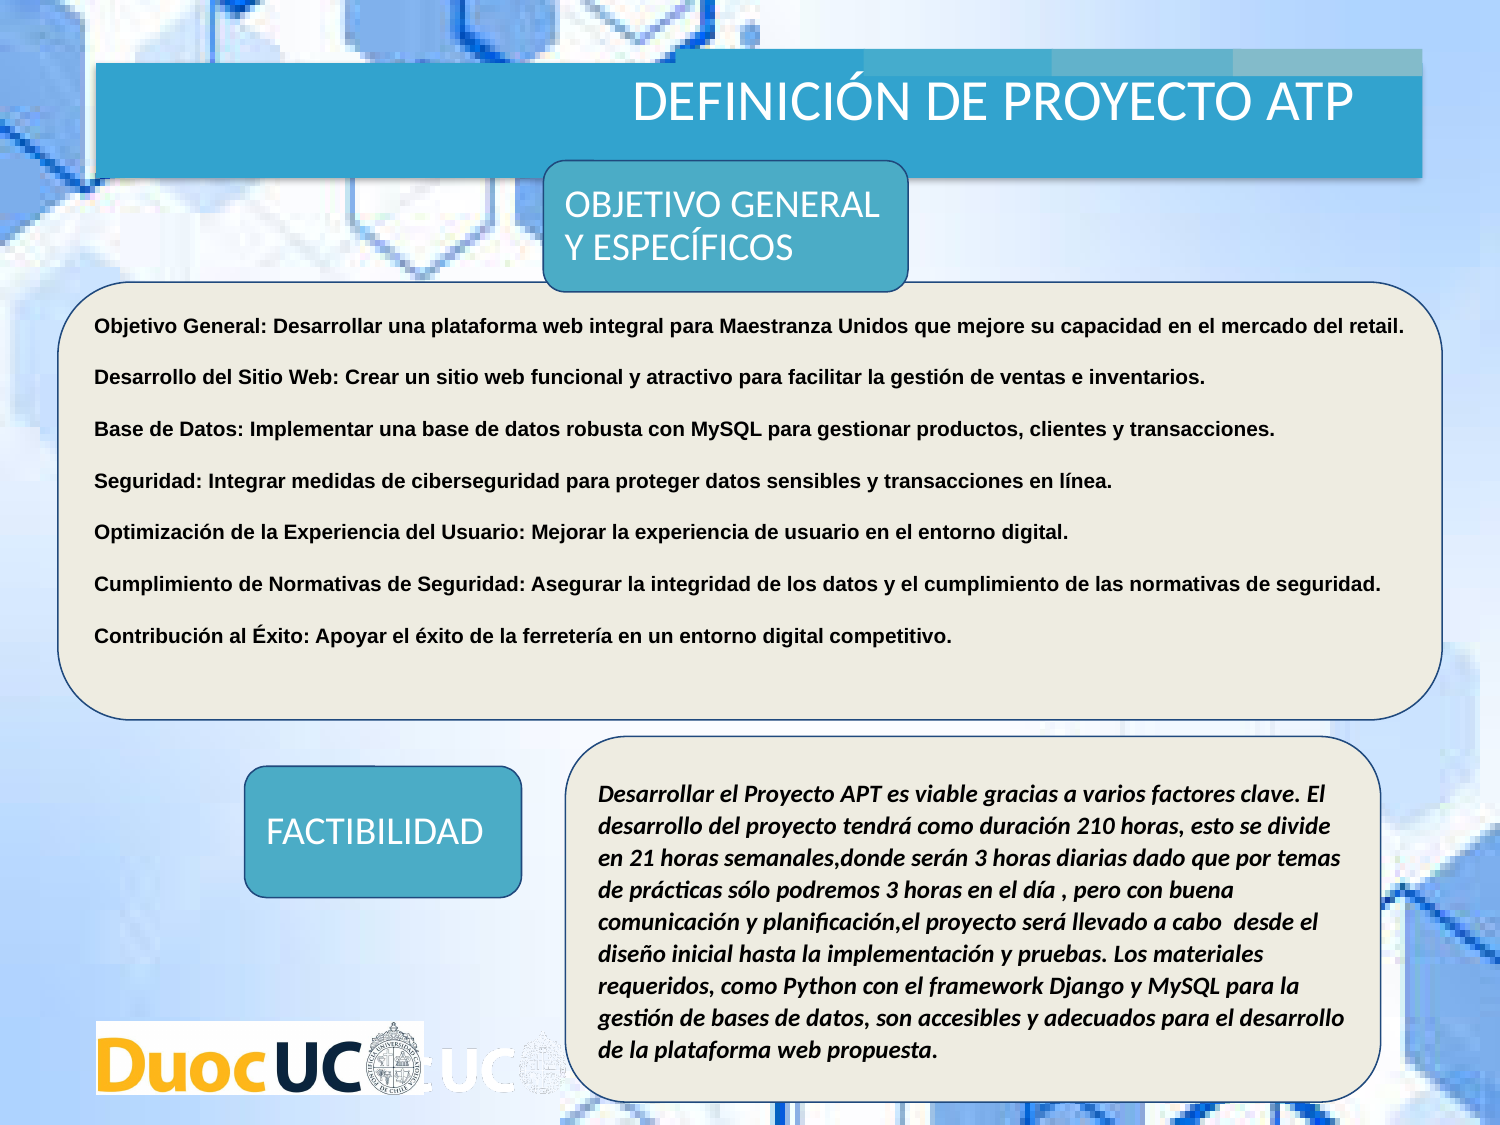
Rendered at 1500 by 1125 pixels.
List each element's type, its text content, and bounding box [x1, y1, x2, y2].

text_box OBJETIVO GENERAL Y ESPECÍFICOS [543, 160, 909, 292]
text_box DEFINICIÓN DE PROYECTO ATP [617, 54, 1381, 185]
text_box Objetivo General: Desarrollar una plataforma web integral para Maestranza Unidos que mejore su capacidad en el mercado del retail. Desarrollo del Sitio Web: Crear un sitio web funcional y atractivo para facilitar la gestión de ventas e inventarios. Base de Datos: Implementar una base de datos robusta con MySQL para gestionar productos, clientes y transacciones. Seguridad: Integrar medidas de ciberseguridad para proteger datos sensibles y transacciones en línea. Optimización de la Experiencia del Usuario: Mejorar la experiencia de usuario en el entorno digital. Cumplimiento de Normativas de Seguridad: Asegurar la integridad de los datos y el cumplimiento de las normativas de seguridad. Contribución al Éxito: Apoyar el éxito de la ferretería en un entorno digital competitivo. [57, 282, 1443, 720]
text_box FACTIBILIDAD [244, 766, 522, 898]
picture [0, 0, 1500, 1125]
text_box Desarrollar el Proyecto APT es viable gracias a varios factores clave. El desarrollo del proyecto tendrá como duración 210 horas, esto se divide en 21 horas semanales,donde serán 3 horas diarias dado que por temas de prácticas sólo podremos 3 horas en el día , pero con buena comunicación y planificación,el proyecto será llevado a cabo desde el diseño inicial hasta la implementación y pruebas. Los materiales requeridos, como Python con el framework Django y MySQL para la gestión de bases de datos, son accesibles y adecuados para el desarrollo de la plataforma web propuesta. [565, 736, 1381, 1103]
